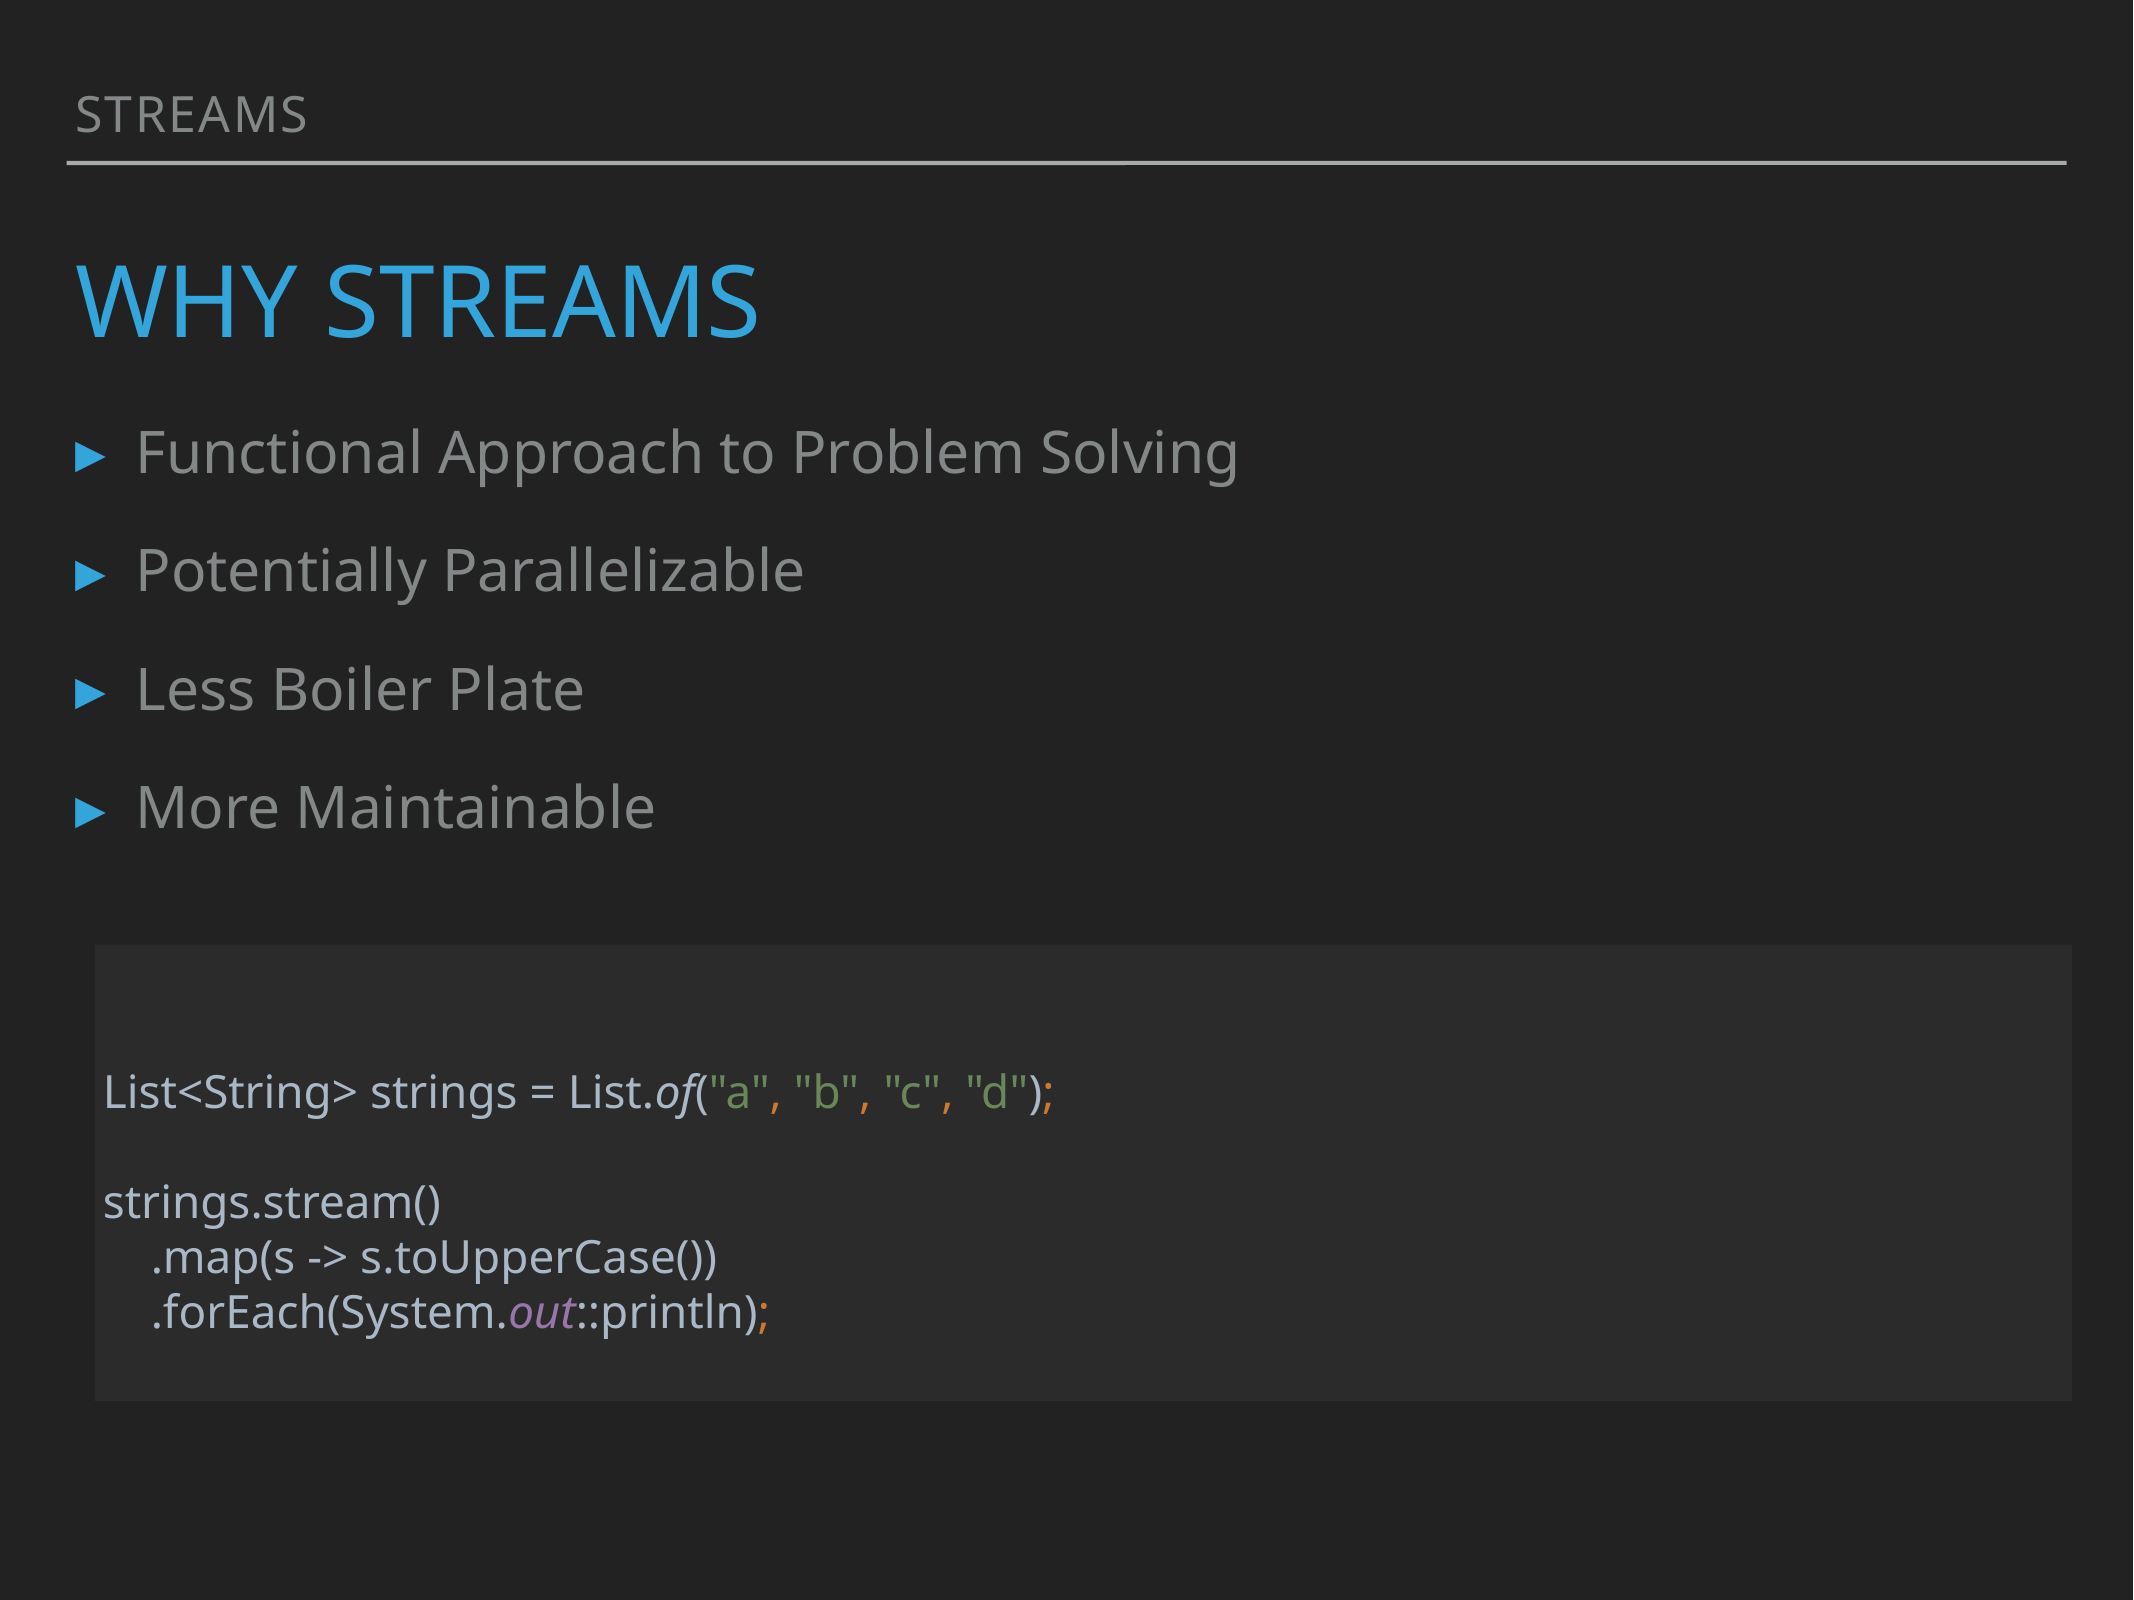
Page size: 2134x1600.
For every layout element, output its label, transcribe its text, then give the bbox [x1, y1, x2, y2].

list Streams [66, 74, 1901, 151]
text_box List<String> strings = List.of("a", "b", "c", "d"); strings.stream() .map(s -> s.toUpperCase()) .forEach(System.out::println); [94, 944, 2073, 1402]
title Why Streams [66, 251, 2068, 372]
list Functional Approach to Problem Solving Potentially Parallelizable Less Boiler Plate More Maintainable [66, 405, 2068, 894]
